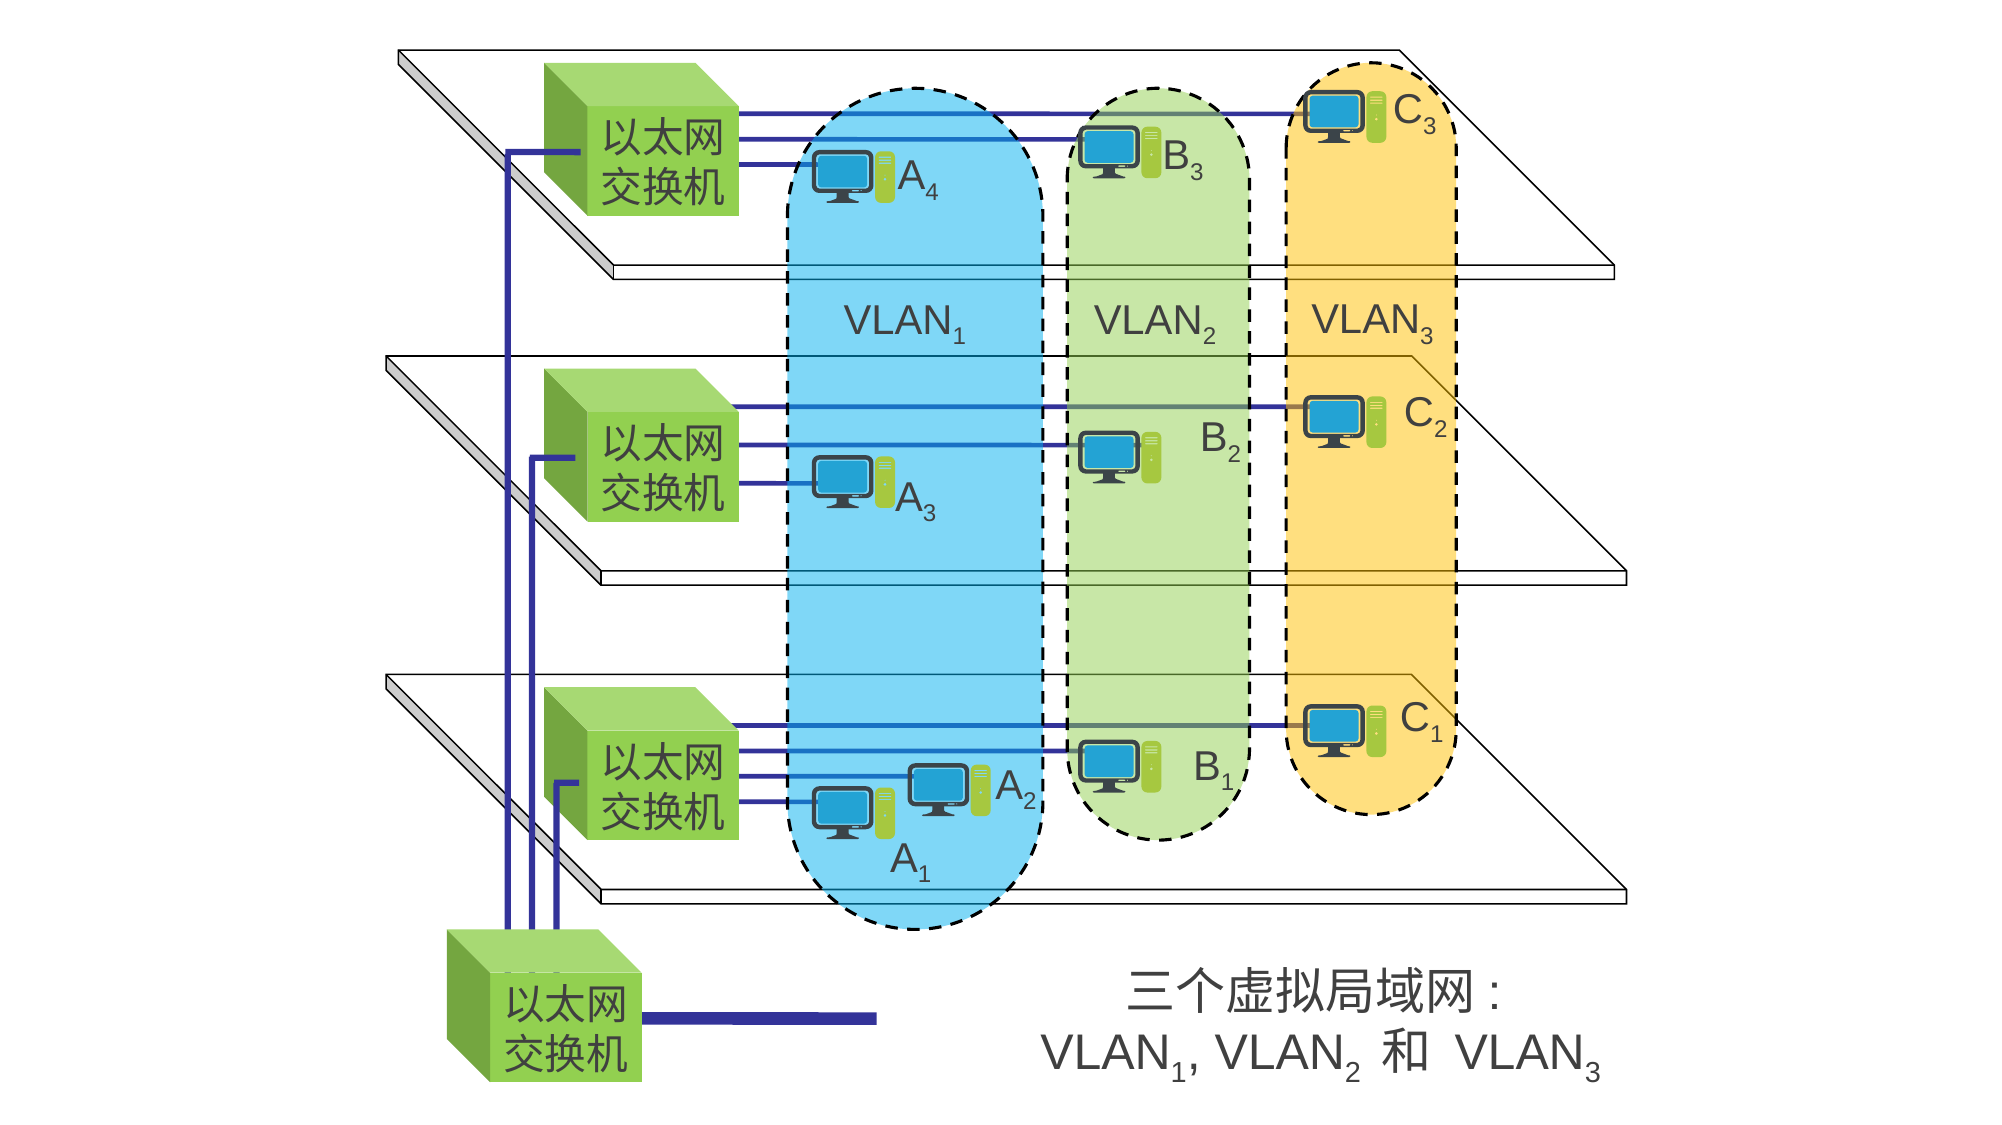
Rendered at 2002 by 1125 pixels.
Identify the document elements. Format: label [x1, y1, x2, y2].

text_box [1011, 952, 1616, 1096]
text_box [386, 50, 1627, 1083]
